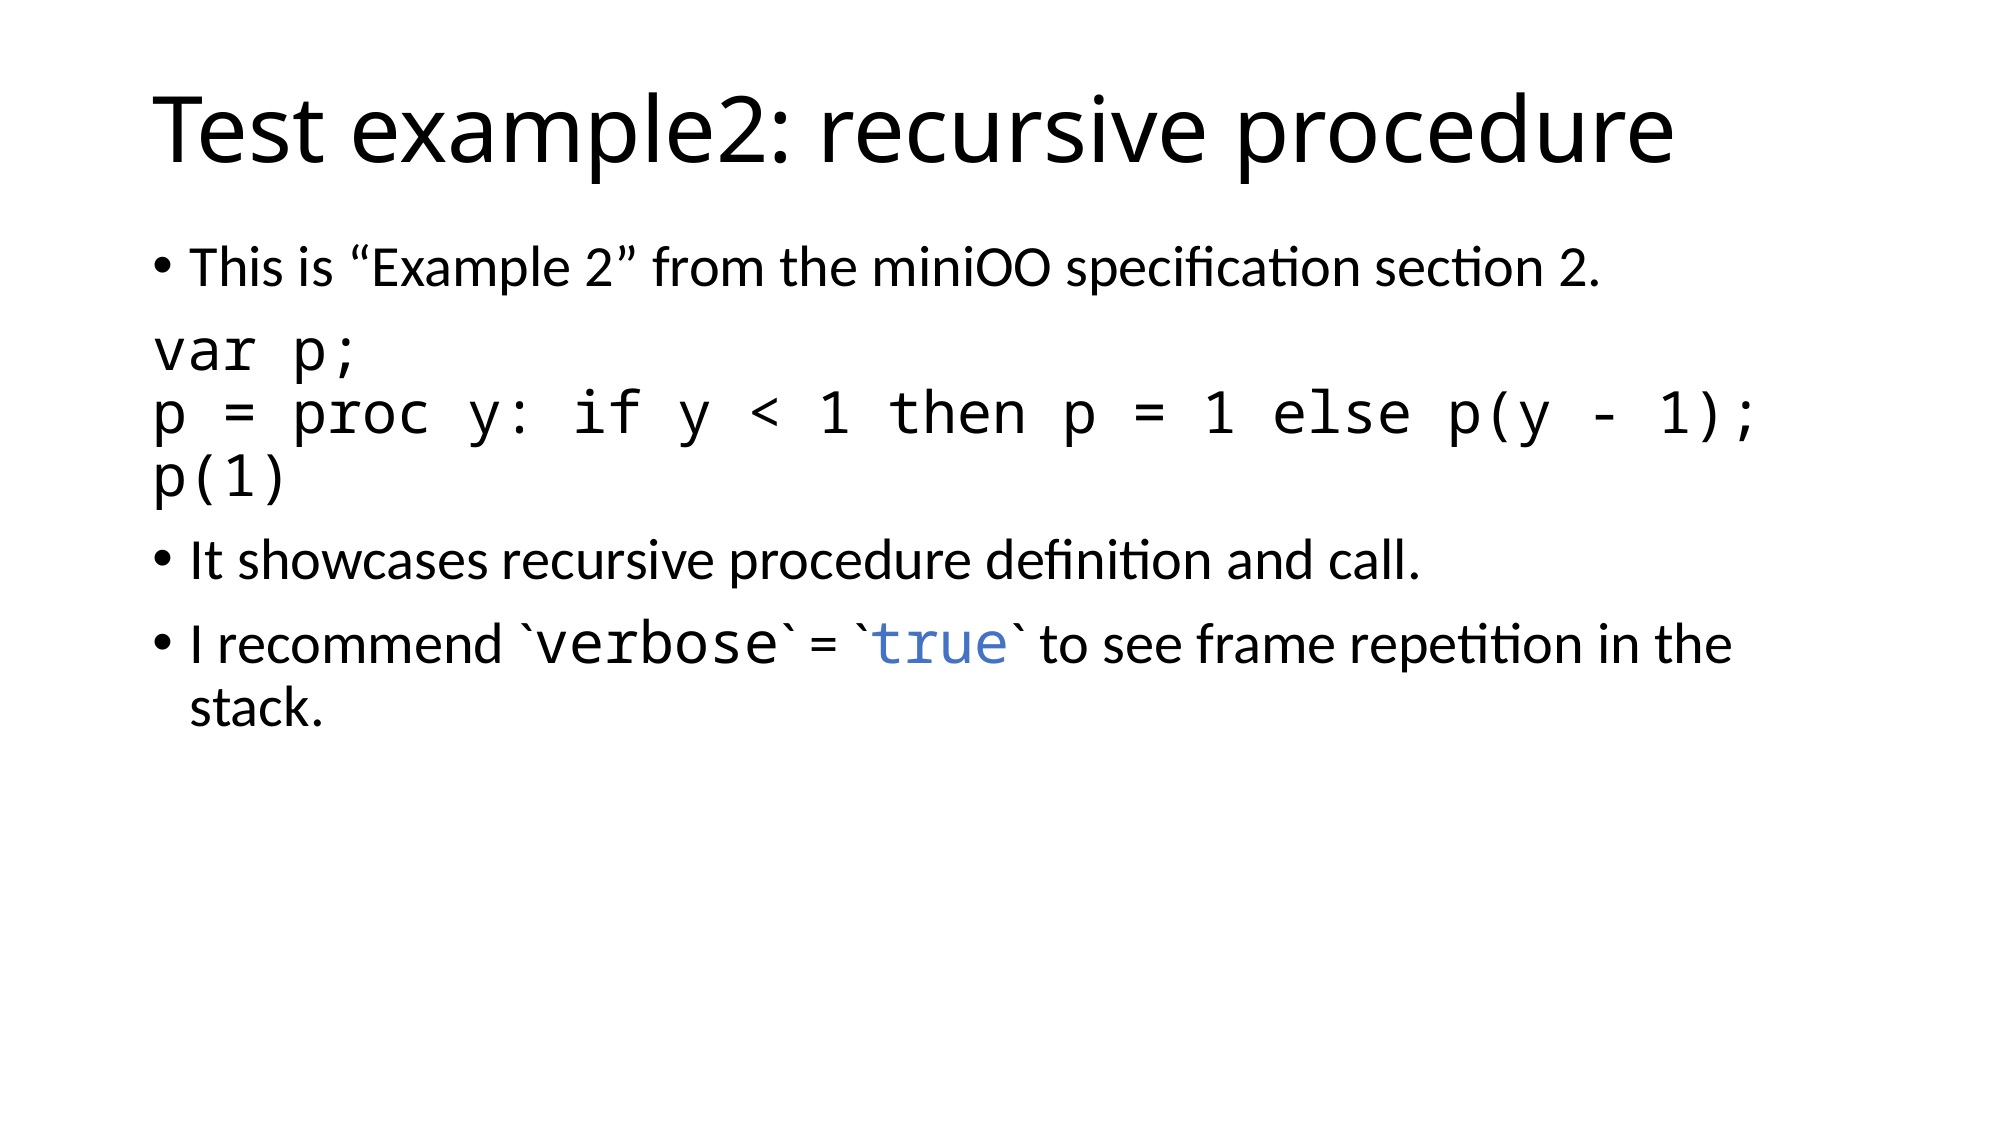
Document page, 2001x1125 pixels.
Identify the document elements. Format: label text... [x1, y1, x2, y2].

title Test example2: recursive procedure [137, 59, 1863, 206]
list This is “Example 2” from the miniOO specification section 2. var p; p = proc y: if y < 1 then p = 1 else p(y - 1); p(1) It showcases recursive procedure definition and call. I recommend `verbose` = `true` to see frame repetition in the stack. [137, 229, 1863, 1066]
